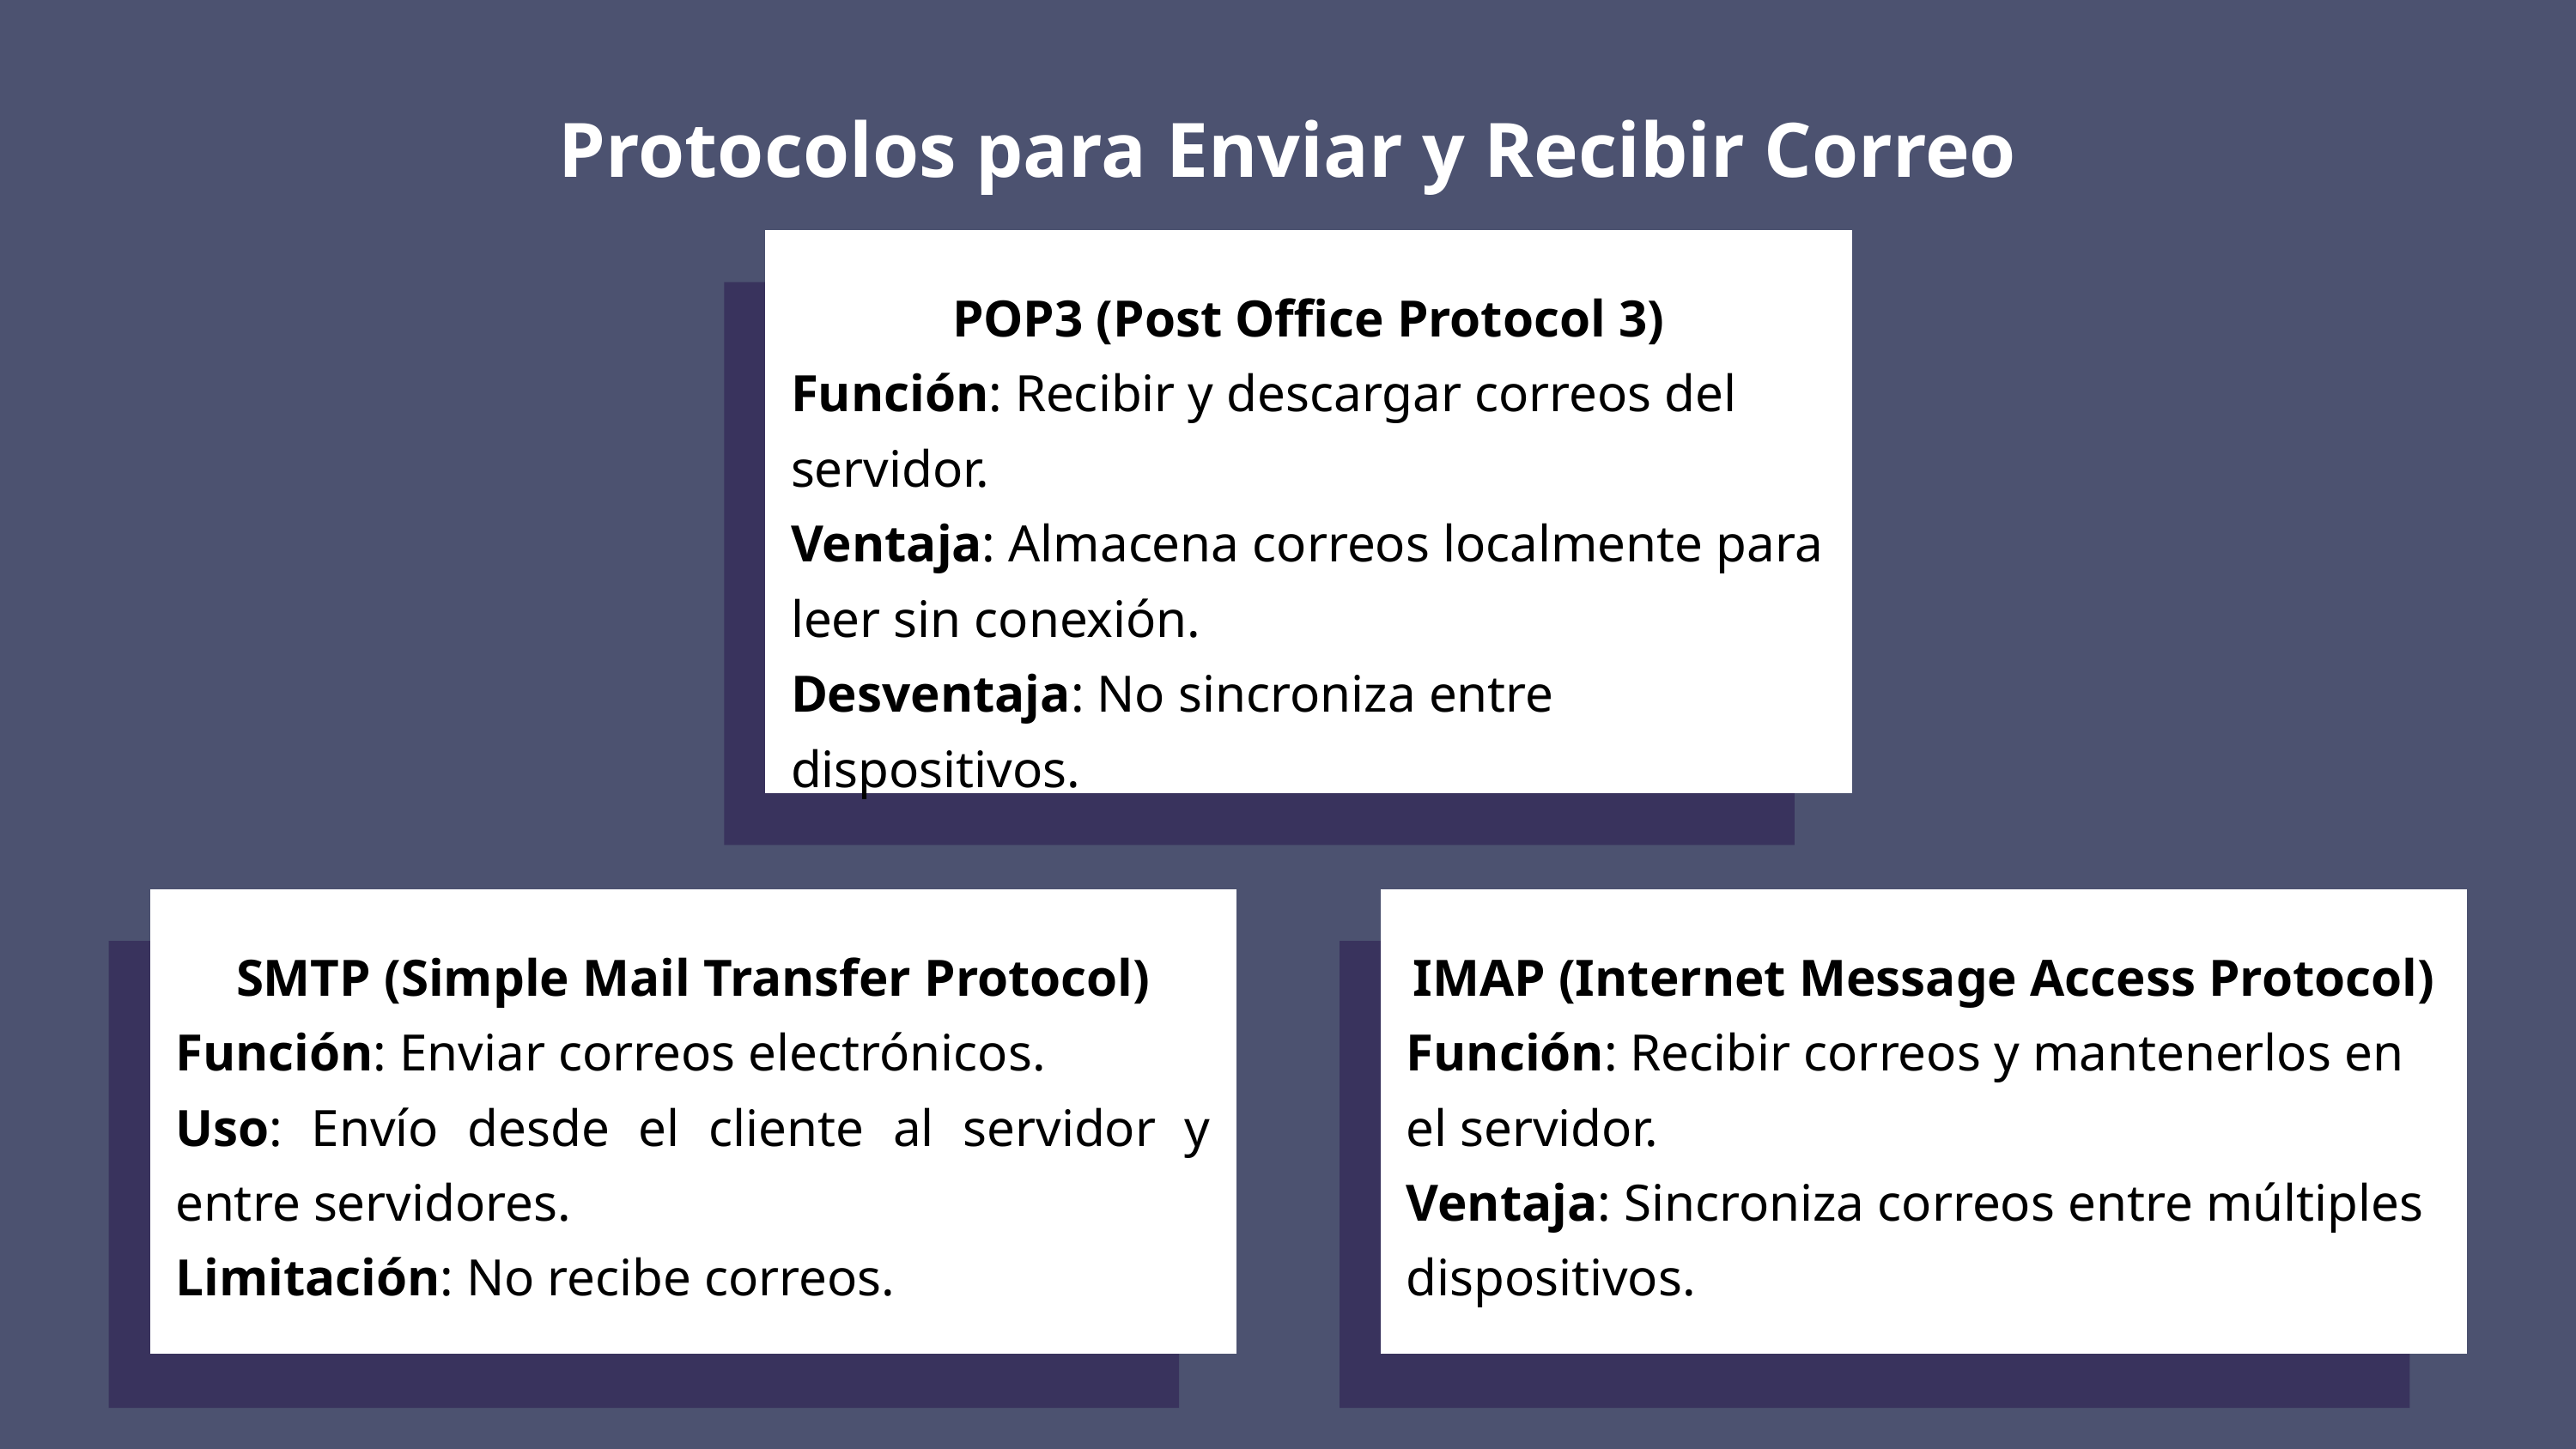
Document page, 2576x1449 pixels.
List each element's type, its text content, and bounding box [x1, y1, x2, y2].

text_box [108, 940, 1180, 1409]
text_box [1339, 940, 2410, 1409]
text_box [765, 230, 1852, 794]
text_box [1380, 888, 2468, 1355]
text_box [149, 888, 1237, 1355]
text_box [724, 282, 1795, 846]
text_box Protocolos para Enviar y Recibir Correo [124, 79, 2452, 193]
